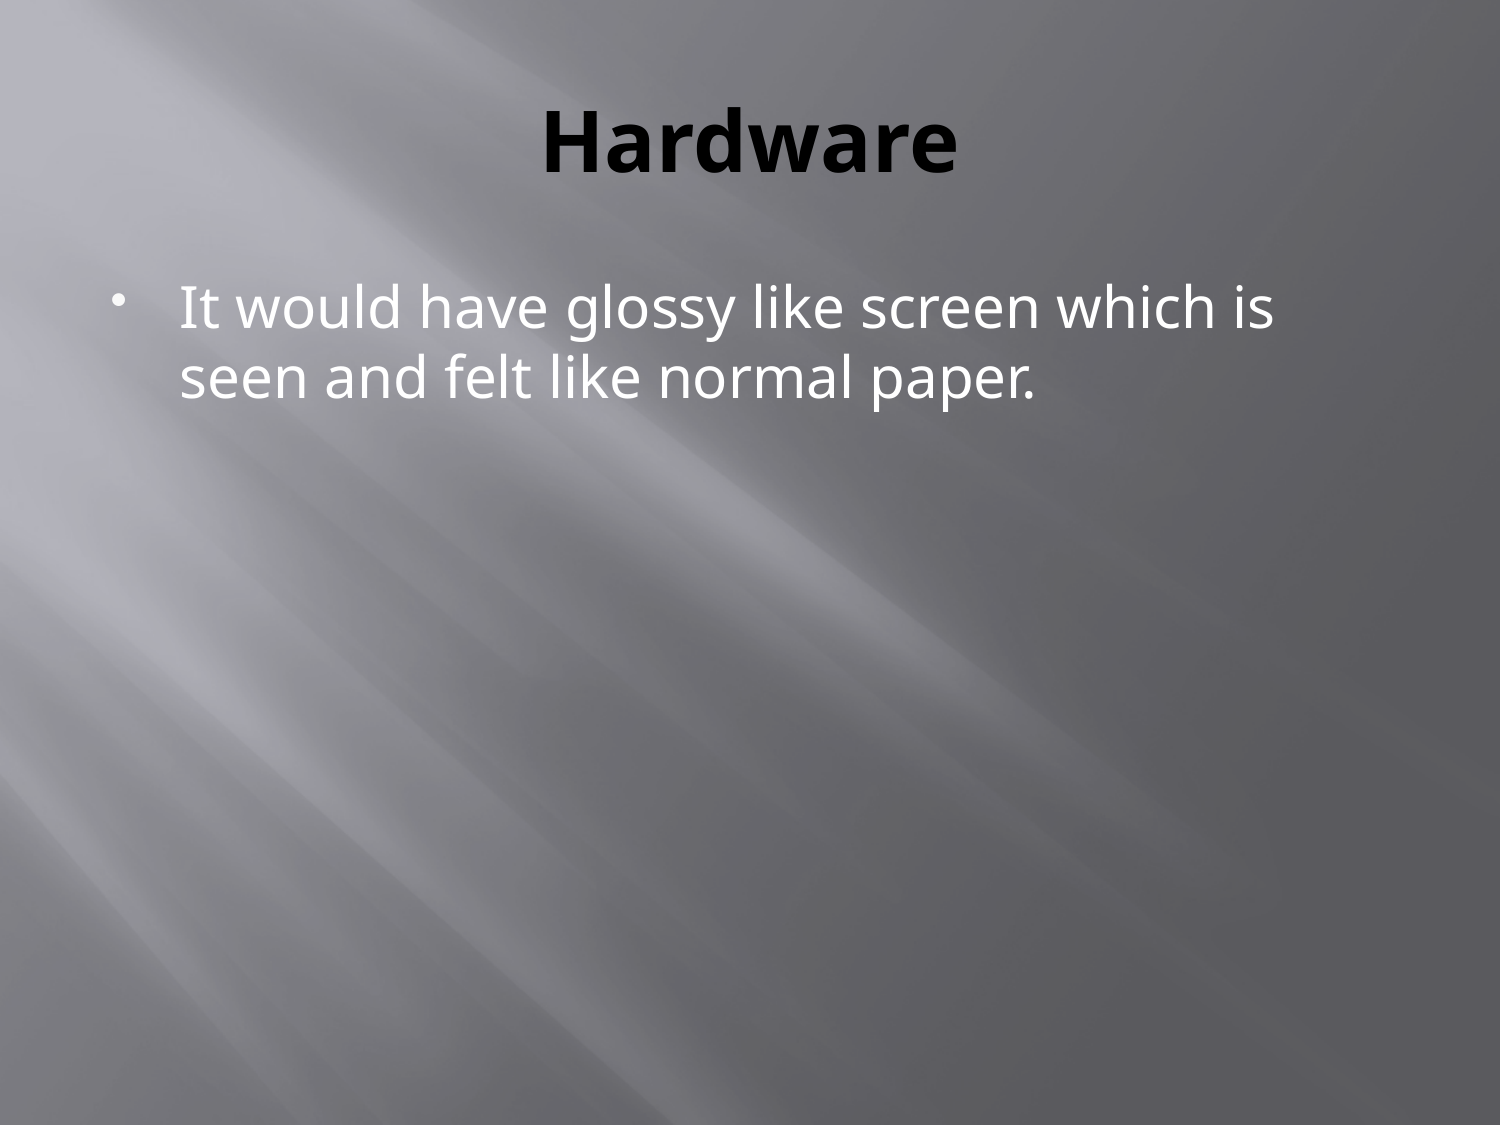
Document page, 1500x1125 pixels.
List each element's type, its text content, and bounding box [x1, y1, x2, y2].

title Hardware [75, 45, 1425, 233]
list It would have glossy like screen which is seen and felt like normal paper. [75, 262, 1425, 1035]
